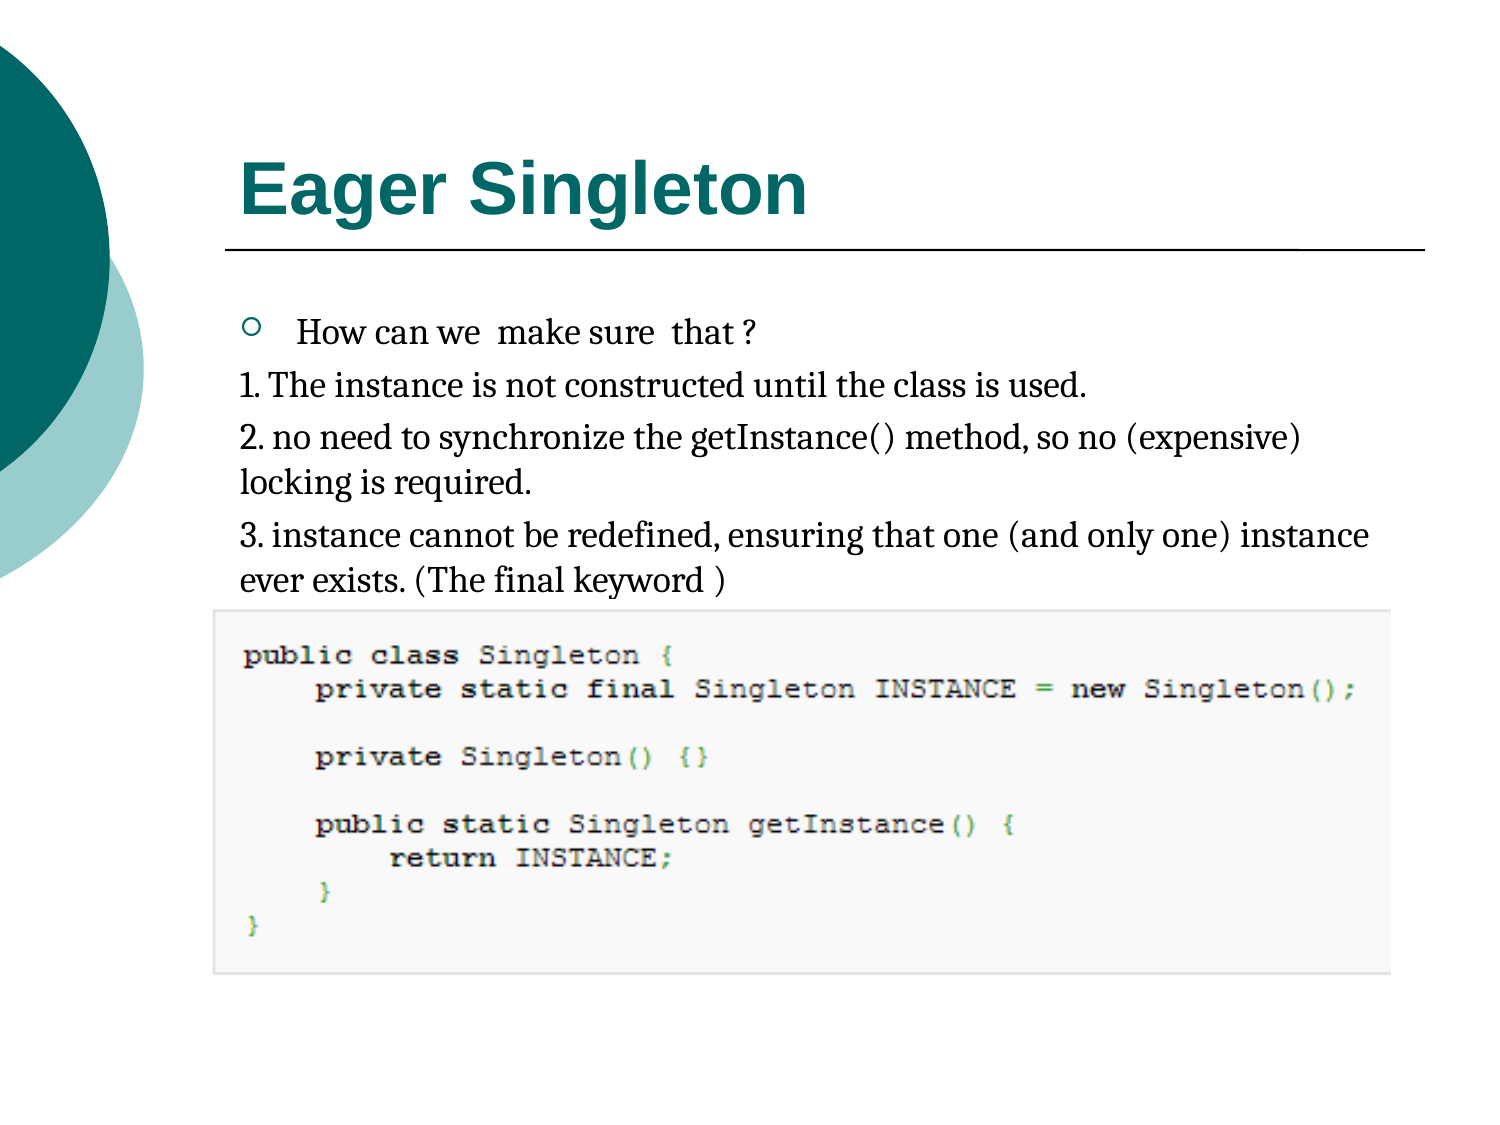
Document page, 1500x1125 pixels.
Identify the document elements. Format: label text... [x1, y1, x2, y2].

title Eager Singleton [224, 49, 1425, 237]
list How can we make sure that ? 1. The instance is not constructed until the class is used. 2. no need to synchronize the getInstance() method, so no (expensive) locking is required. 3. instance cannot be redefined, ensuring that one (and only one) instance ever exists. (The final keyword ) [224, 299, 1425, 975]
picture [199, 599, 1392, 1001]
